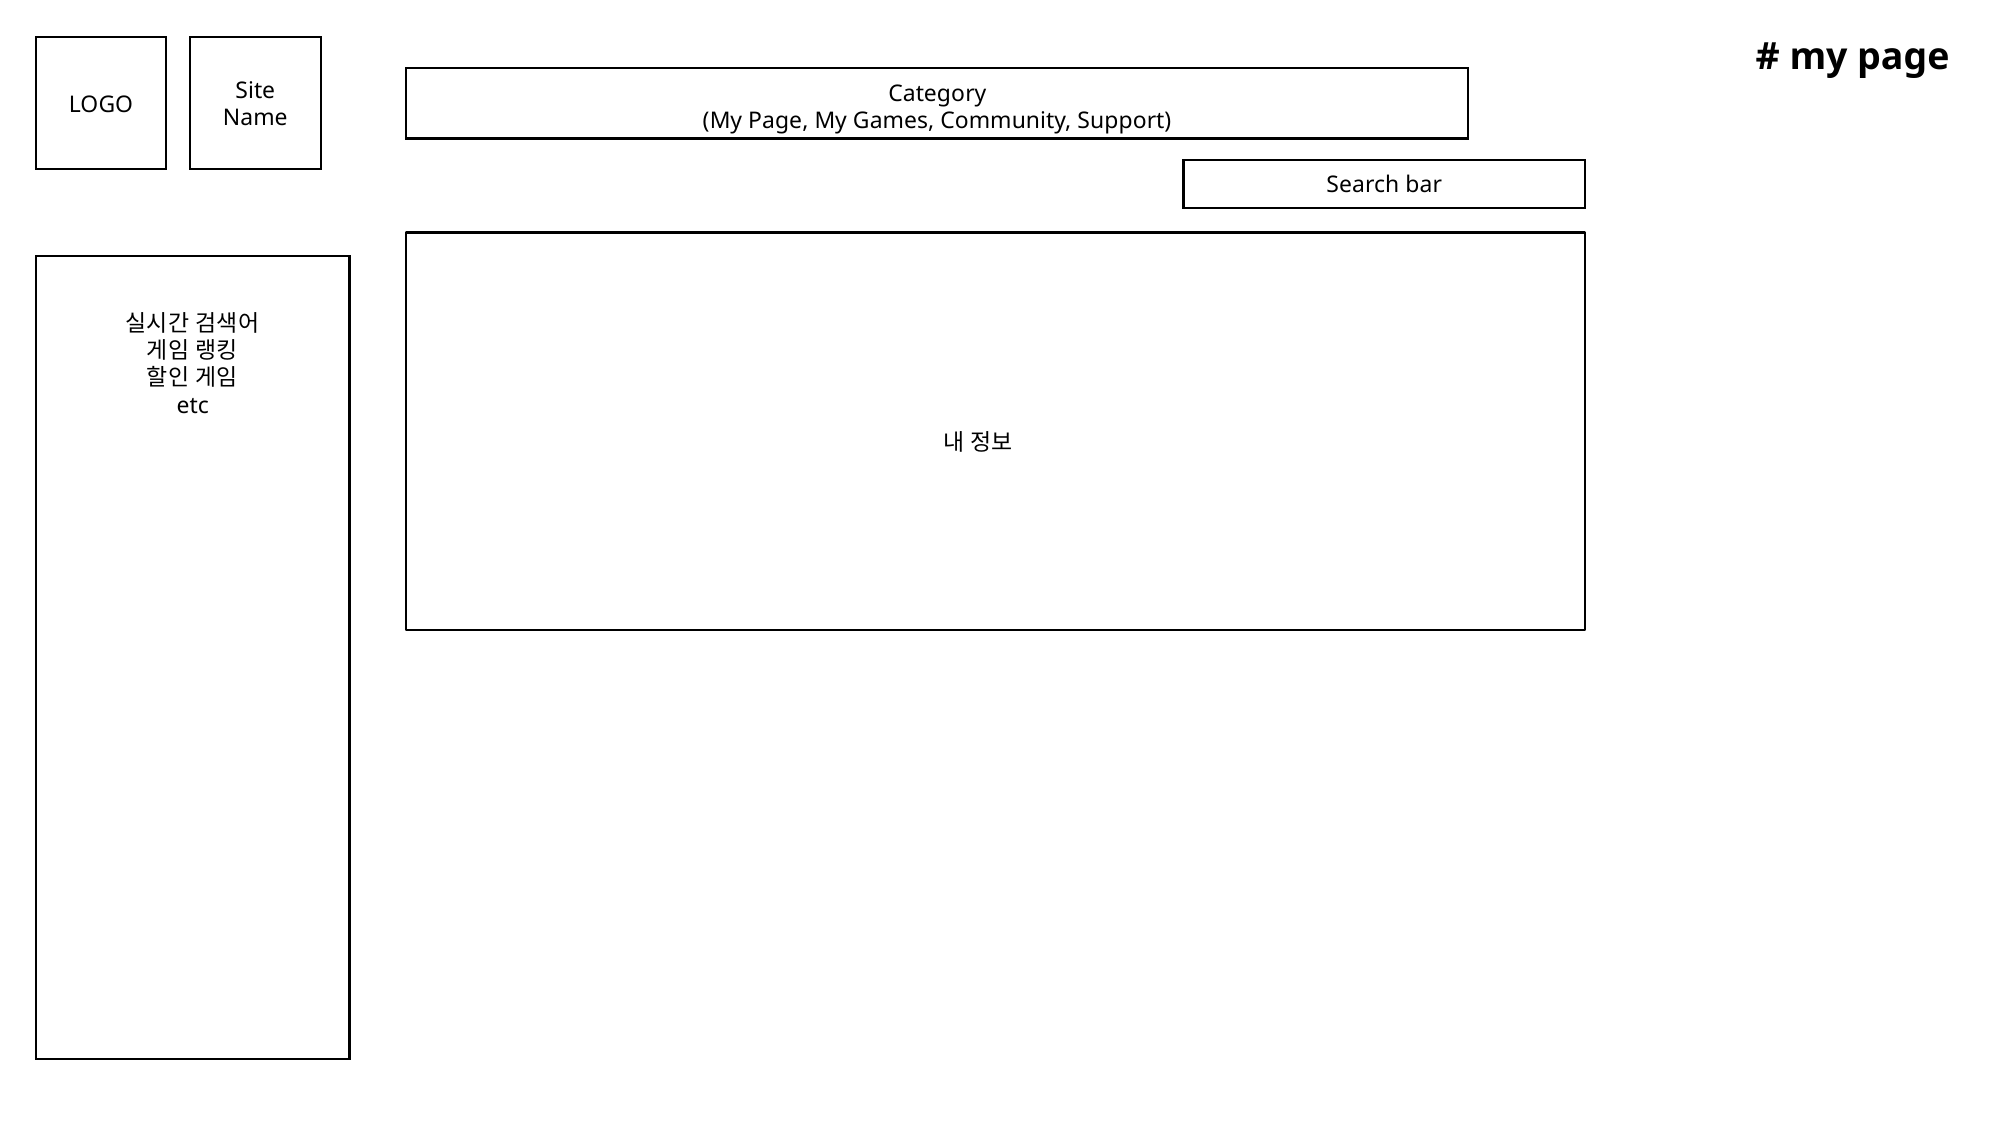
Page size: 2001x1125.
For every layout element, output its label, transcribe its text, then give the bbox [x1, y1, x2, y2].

text_box [35, 36, 167, 81]
text_box [35, 124, 167, 170]
text_box [35, 255, 351, 1060]
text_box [1183, 160, 1586, 208]
text_box [189, 36, 322, 170]
text_box [406, 232, 1586, 631]
text_box Site Name [190, 67, 321, 138]
text_box [405, 67, 1469, 140]
text_box LOGO [35, 81, 167, 124]
text_box Category (My Page, My Games, Community, Support) [449, 70, 1426, 141]
text_box # my page [1740, 24, 1981, 85]
text_box 내 정보 [872, 420, 1085, 463]
text_box 실시간 검색어 게임 랭킹 할인 게임 etc [35, 300, 350, 426]
